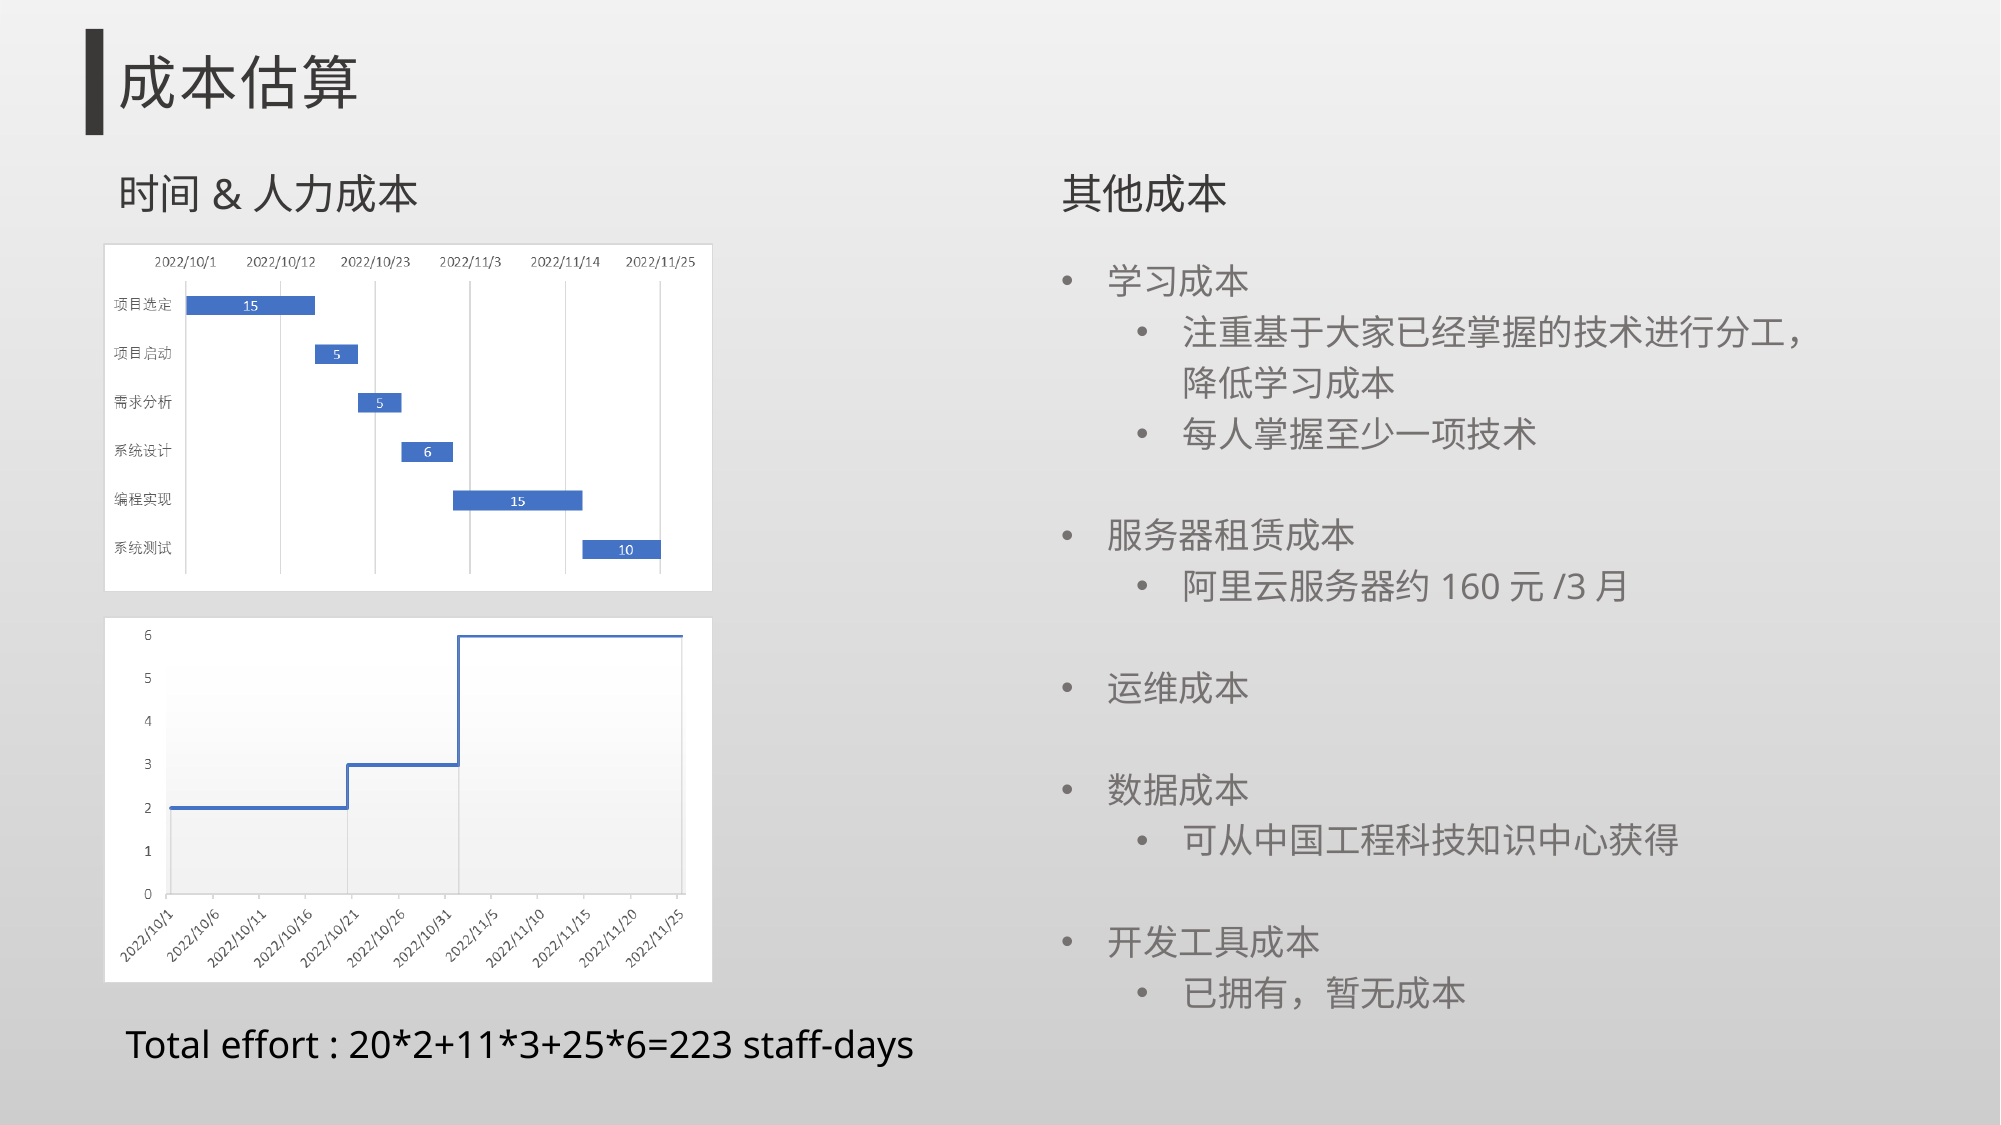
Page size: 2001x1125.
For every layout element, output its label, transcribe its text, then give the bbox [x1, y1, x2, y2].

text_box Total effort : 20*2+11*3+25*6=223 staff-days [110, 1014, 930, 1074]
text_box 学习成本 注重基于大家已经掌握的技术进行分工，降低学习成本 每人掌握至少一项技术 服务器租赁成本 阿里云服务器约160元/3月 运维成本 数据成本 可从中国工程科技知识中心获得 开发工具成本 已拥有，暂无成本 [1046, 243, 1810, 1021]
text_box [85, 28, 104, 136]
text_box 时间&人力成本 [103, 160, 486, 225]
text_box 其他成本 [1046, 160, 1429, 225]
picture [103, 616, 713, 983]
text_box 成本估算 [104, 39, 658, 124]
picture [103, 243, 713, 592]
